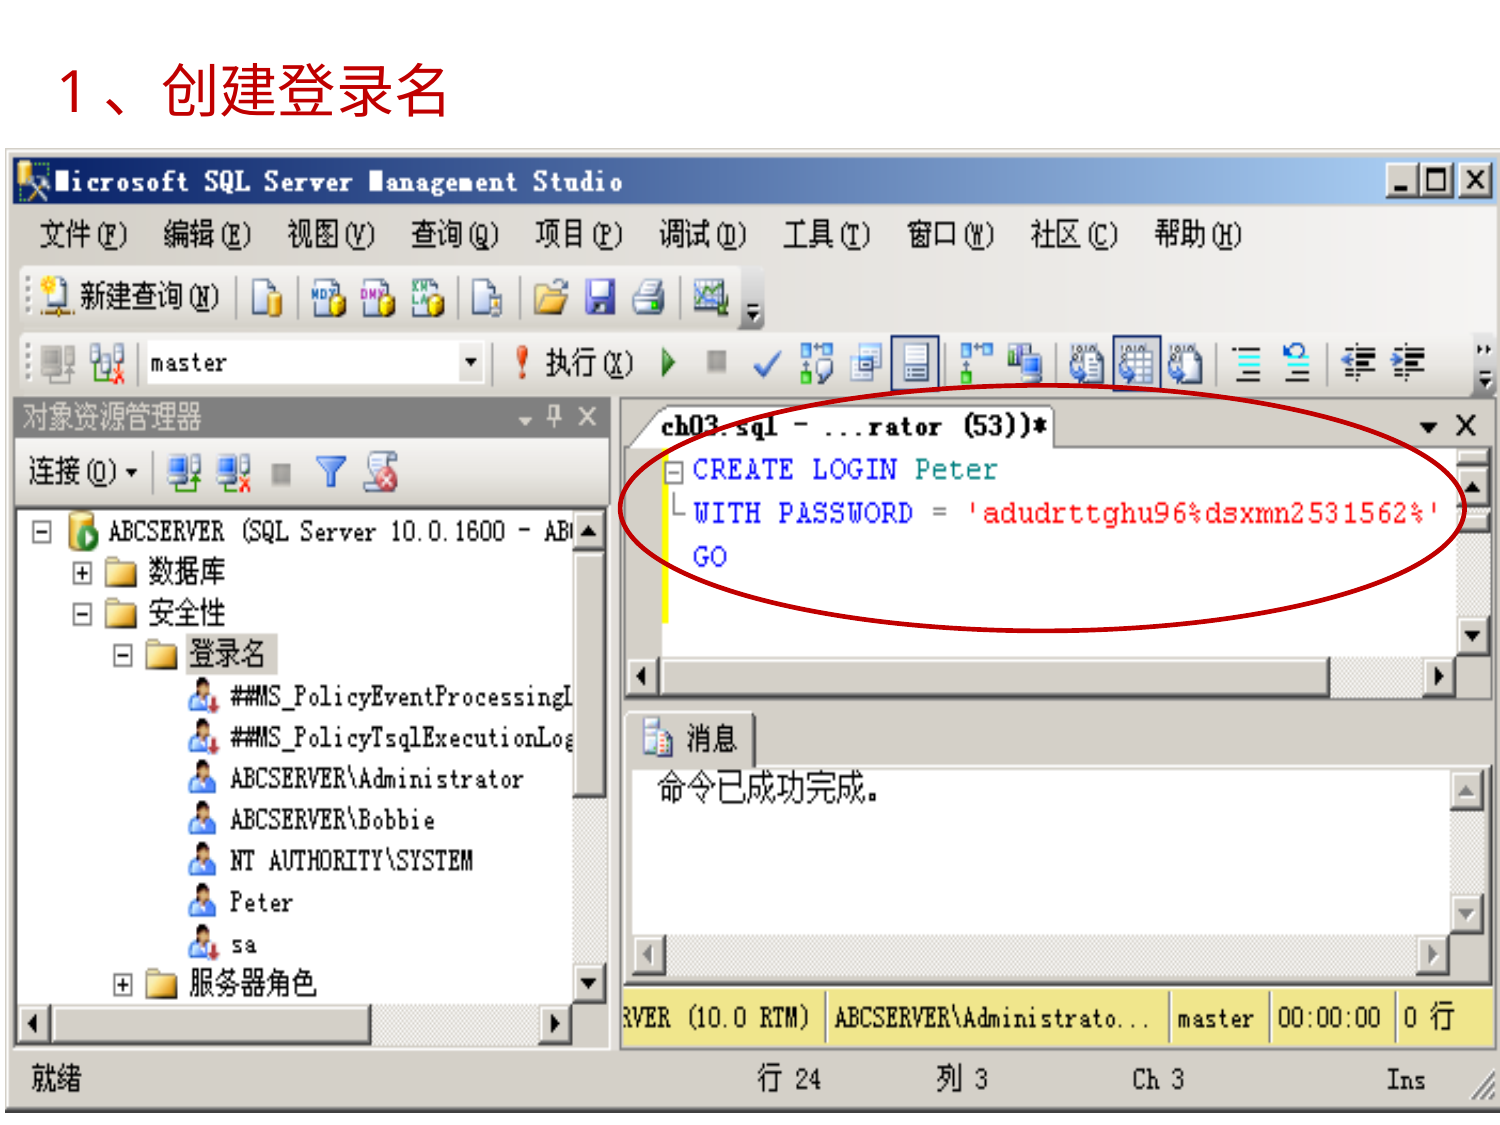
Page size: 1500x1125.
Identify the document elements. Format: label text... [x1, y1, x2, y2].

picture [5, 148, 1500, 1114]
title 1、创建登录名 [41, 0, 1292, 147]
